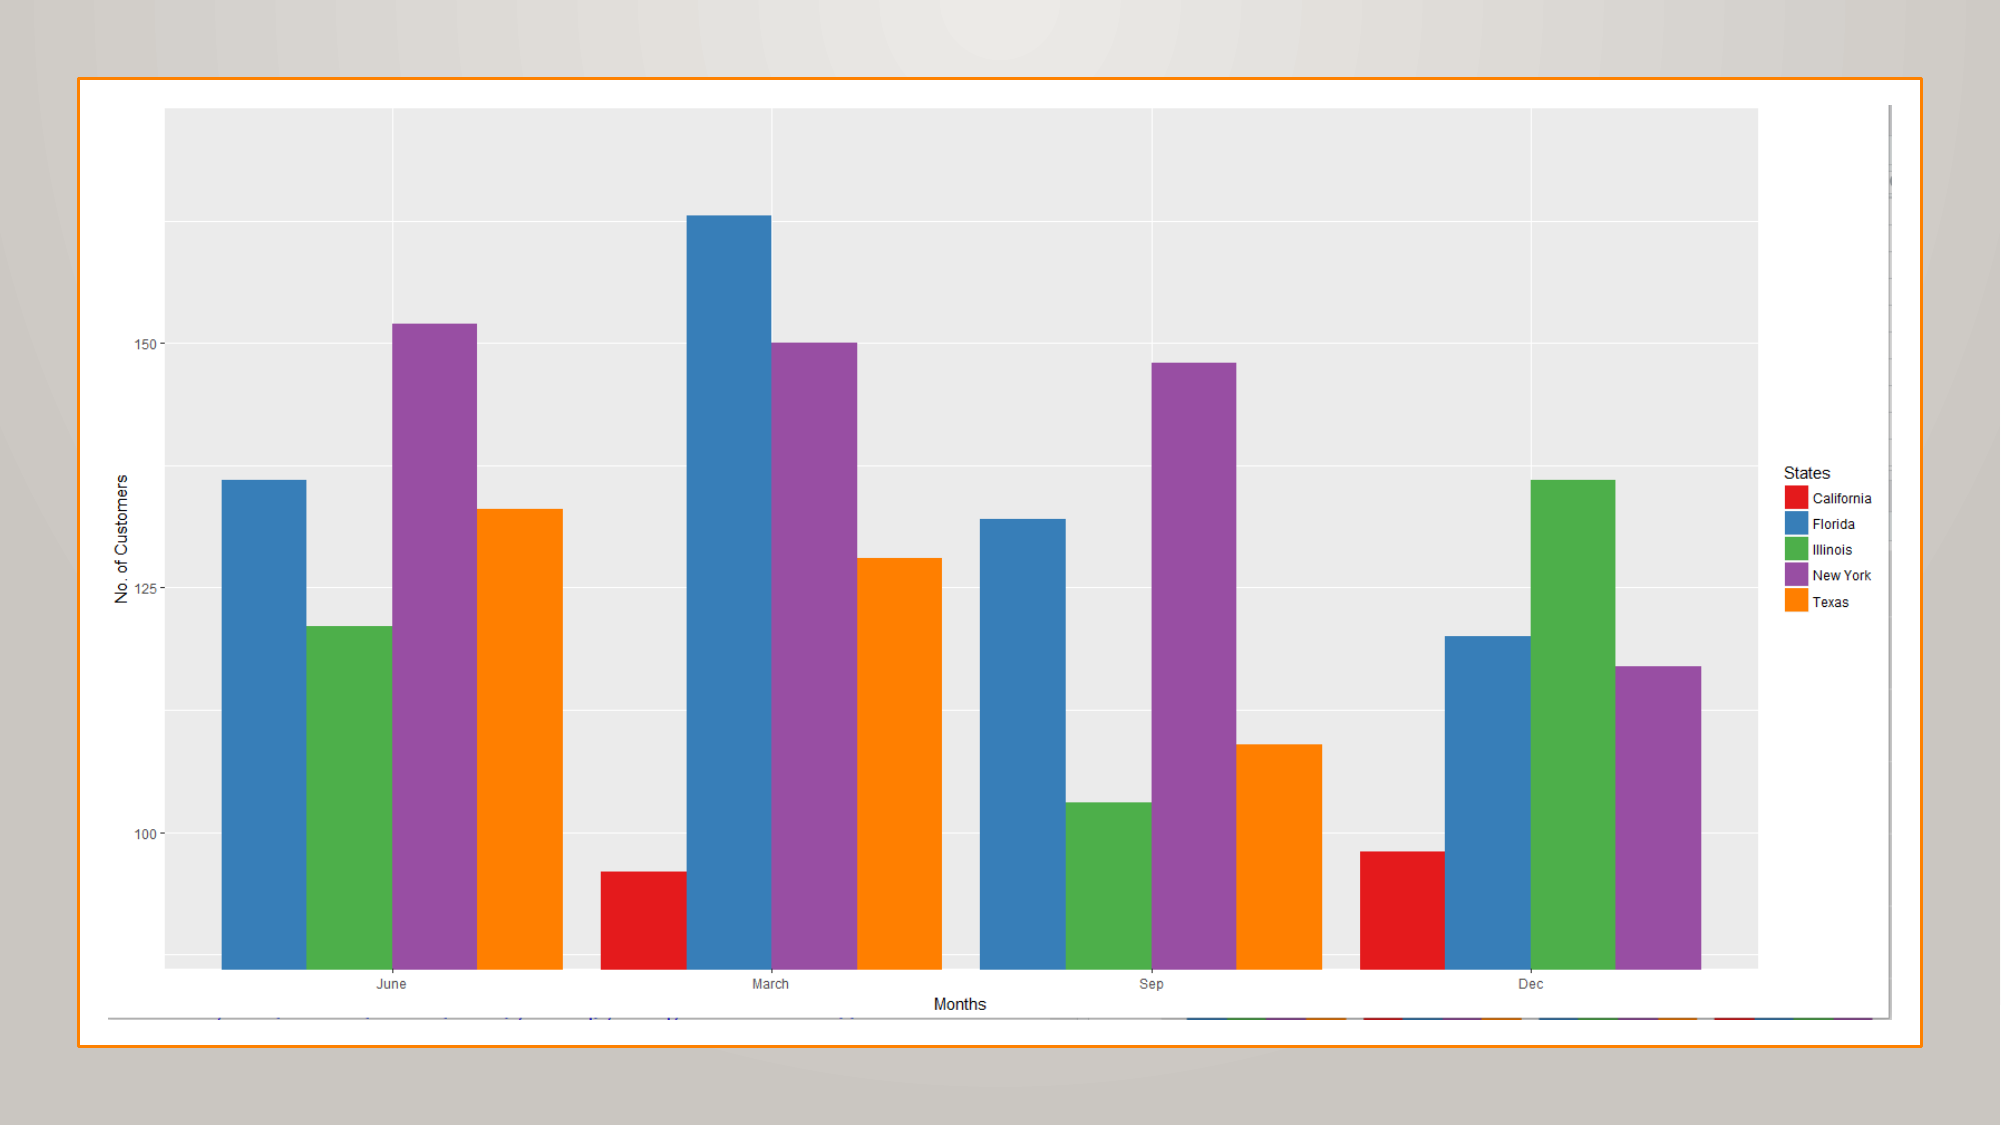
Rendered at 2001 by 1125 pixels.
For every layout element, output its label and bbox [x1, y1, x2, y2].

list [108, 105, 1892, 1020]
text_box [0, 0, 2000, 1004]
text_box [77, 77, 1923, 1004]
picture [0, 1006, 2000, 1125]
